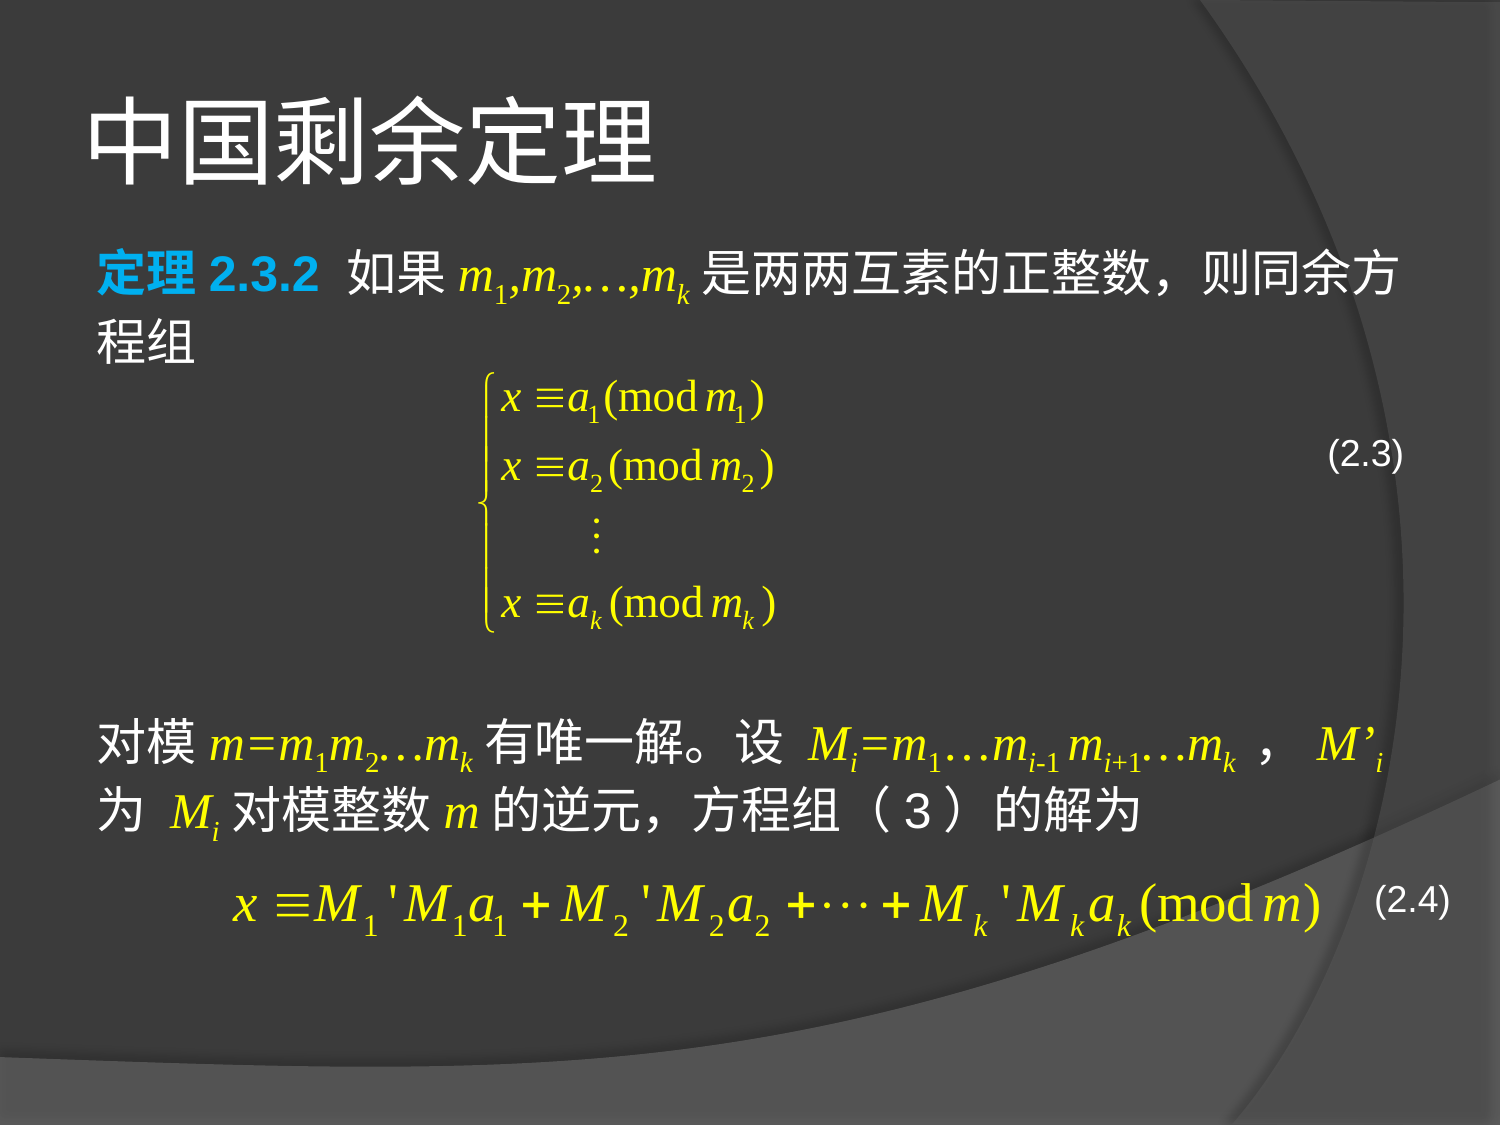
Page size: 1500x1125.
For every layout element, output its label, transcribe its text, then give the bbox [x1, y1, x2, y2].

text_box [468, 362, 786, 644]
text_box 对模m=m1m2…mk有唯一解。设 Mi=m1…mi-1 mi+1…mk ，M’i为 Mi对模整数m的逆元，方程组（3）的解为 [81, 703, 1430, 855]
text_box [222, 866, 1334, 950]
text_box 定理2.3.2 如果m1,m2,…,mk是两两互素的正整数，则同余方程组 [81, 234, 1418, 378]
text_box (2.4) [1359, 867, 1477, 927]
title 中国剩余定理 [75, 45, 1300, 233]
text_box (2.3) [1312, 421, 1430, 482]
